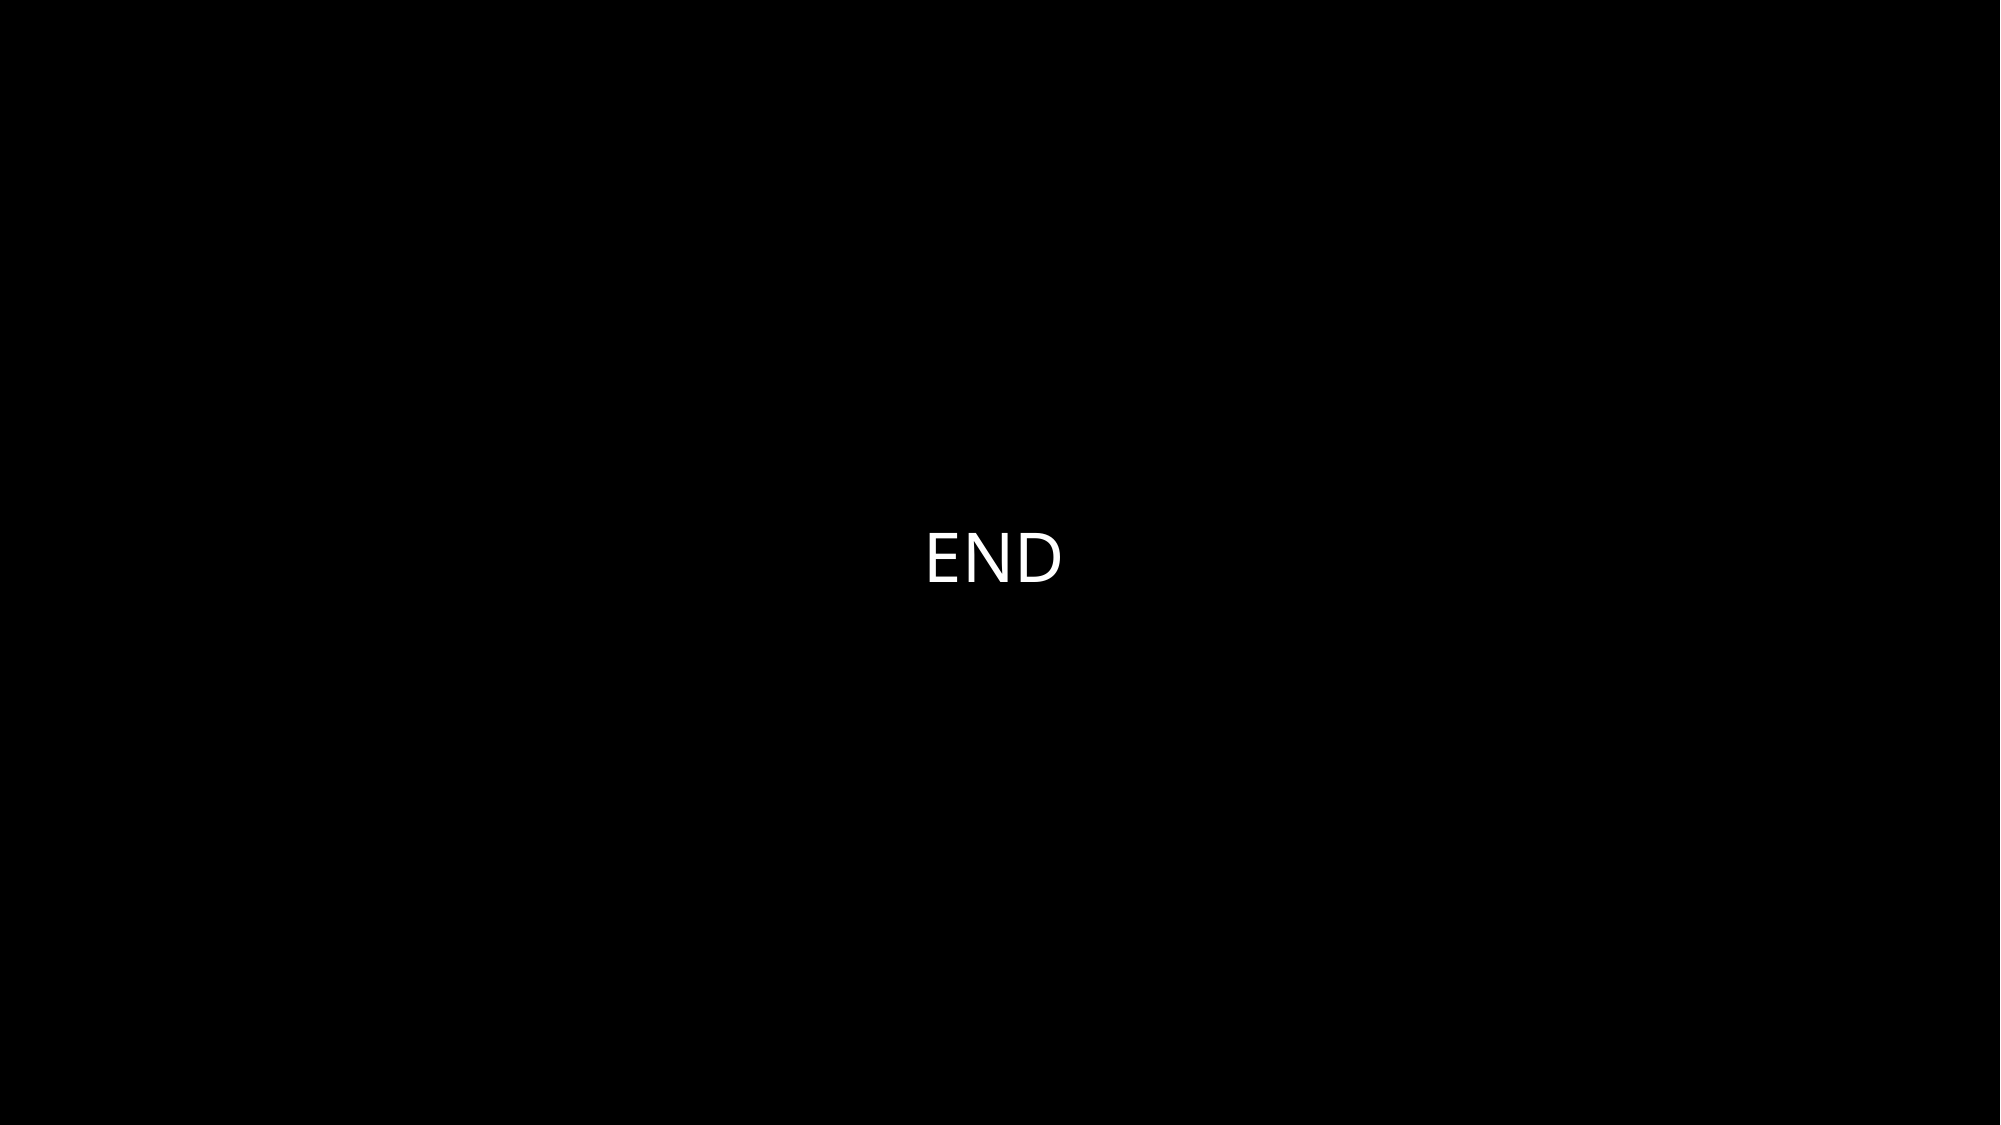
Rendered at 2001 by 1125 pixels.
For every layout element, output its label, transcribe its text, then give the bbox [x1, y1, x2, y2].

text_box END [909, 506, 1080, 604]
